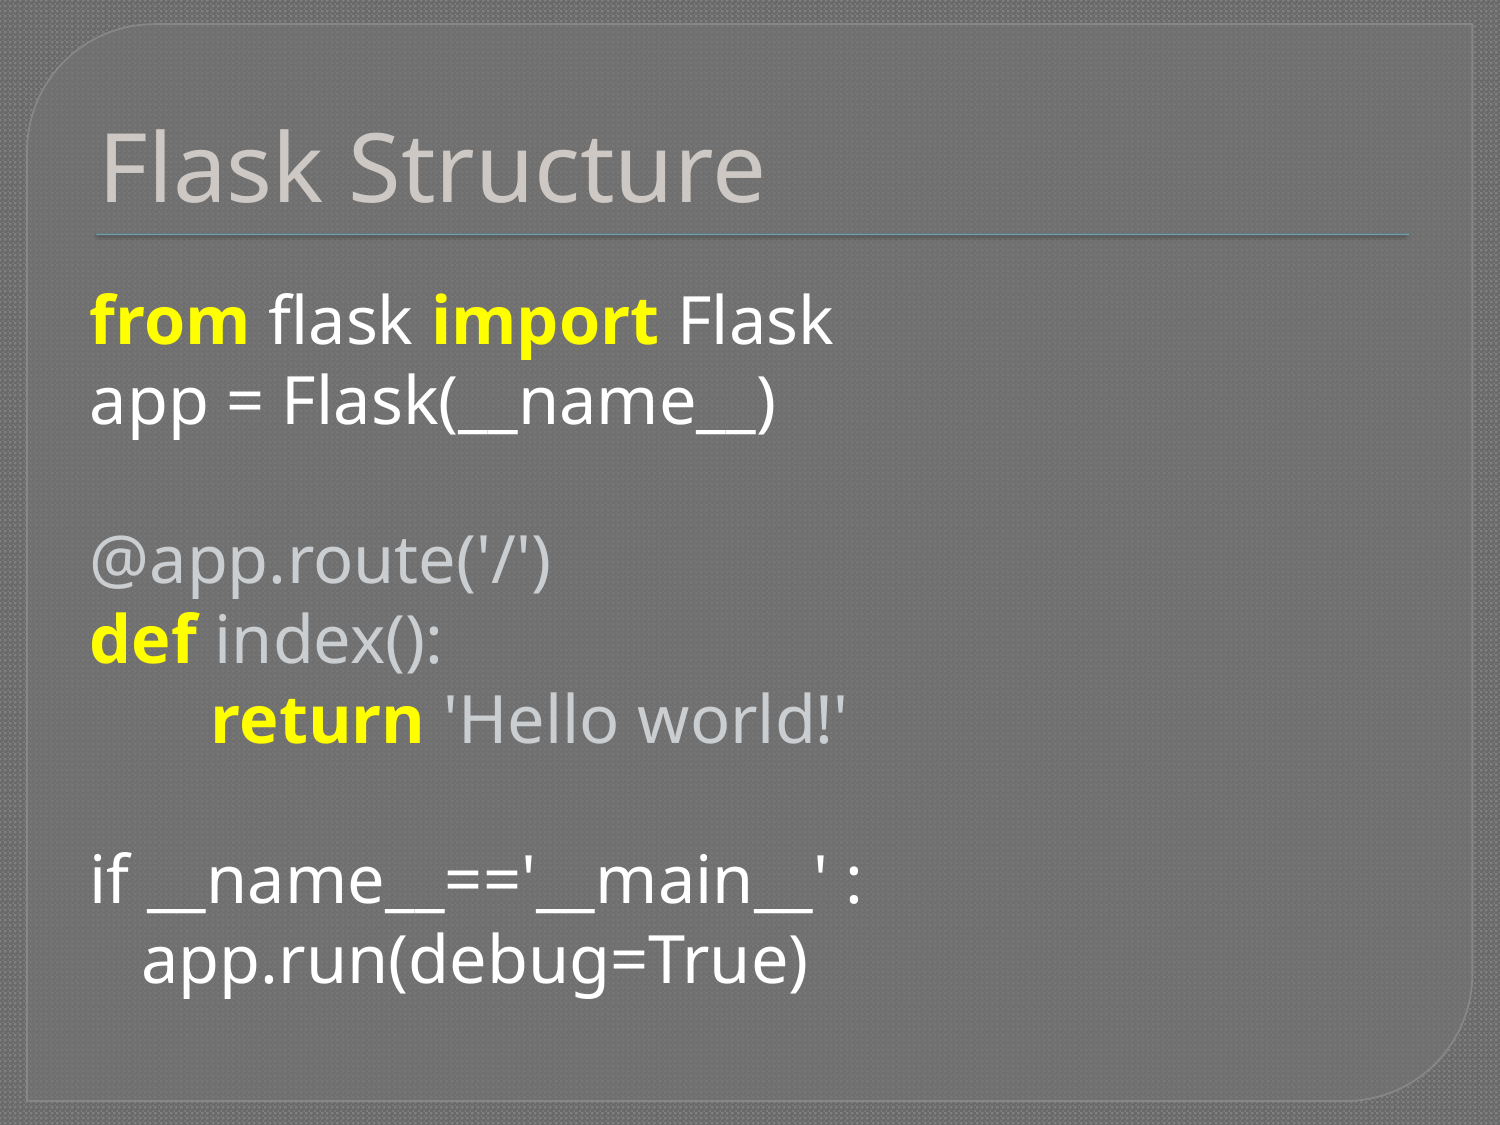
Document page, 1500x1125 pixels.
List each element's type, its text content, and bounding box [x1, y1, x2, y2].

list from flask import Flask app = Flask(__name__) @app.route('/') def index(): return 'Hello world!' if __name__=='__main__' : app.run(debug=True) [75, 270, 1425, 1013]
title Flask Structure [75, 41, 1425, 230]
